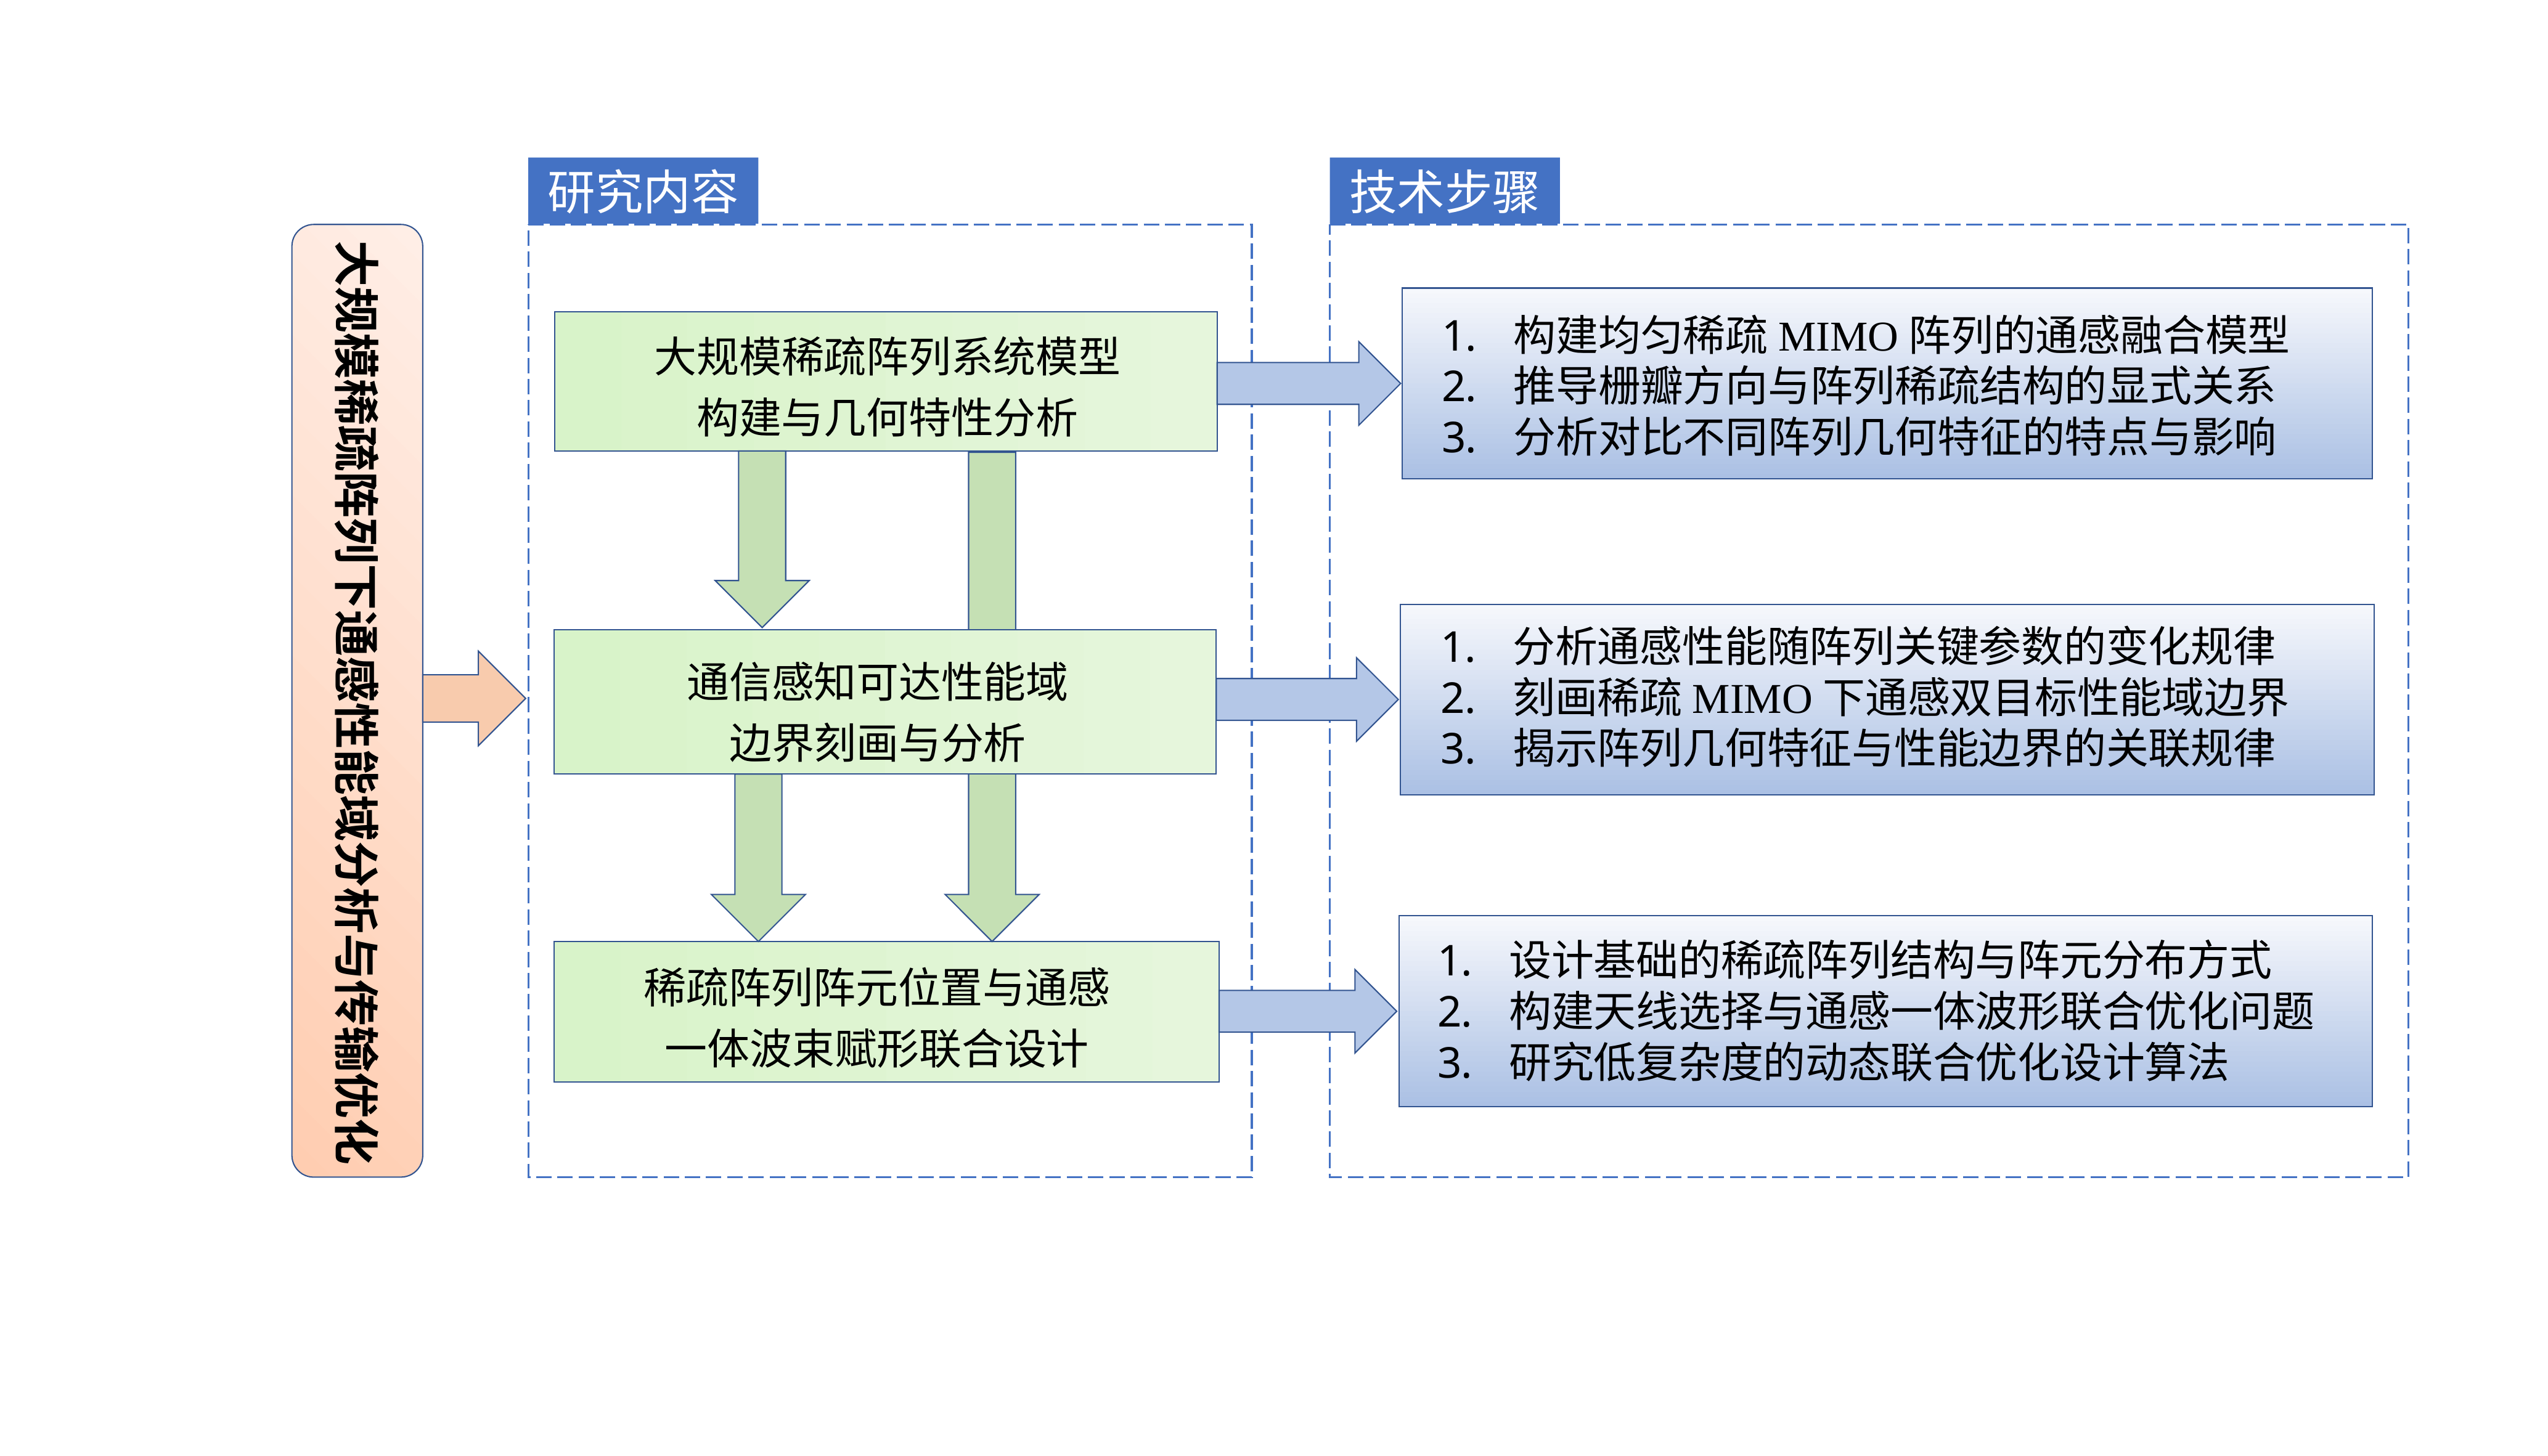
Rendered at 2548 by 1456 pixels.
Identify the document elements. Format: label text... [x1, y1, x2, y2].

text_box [1399, 916, 2373, 1107]
text_box [423, 649, 527, 747]
text_box [1217, 362, 1329, 405]
text_box 研究内容 [528, 157, 759, 224]
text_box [1329, 157, 2409, 1177]
text_box [528, 224, 1252, 1177]
text_box [709, 775, 807, 941]
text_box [553, 941, 1219, 1082]
text_box [1217, 678, 1329, 722]
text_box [292, 160, 423, 1245]
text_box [553, 629, 1217, 775]
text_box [555, 312, 1217, 451]
text_box [1219, 990, 1329, 1033]
